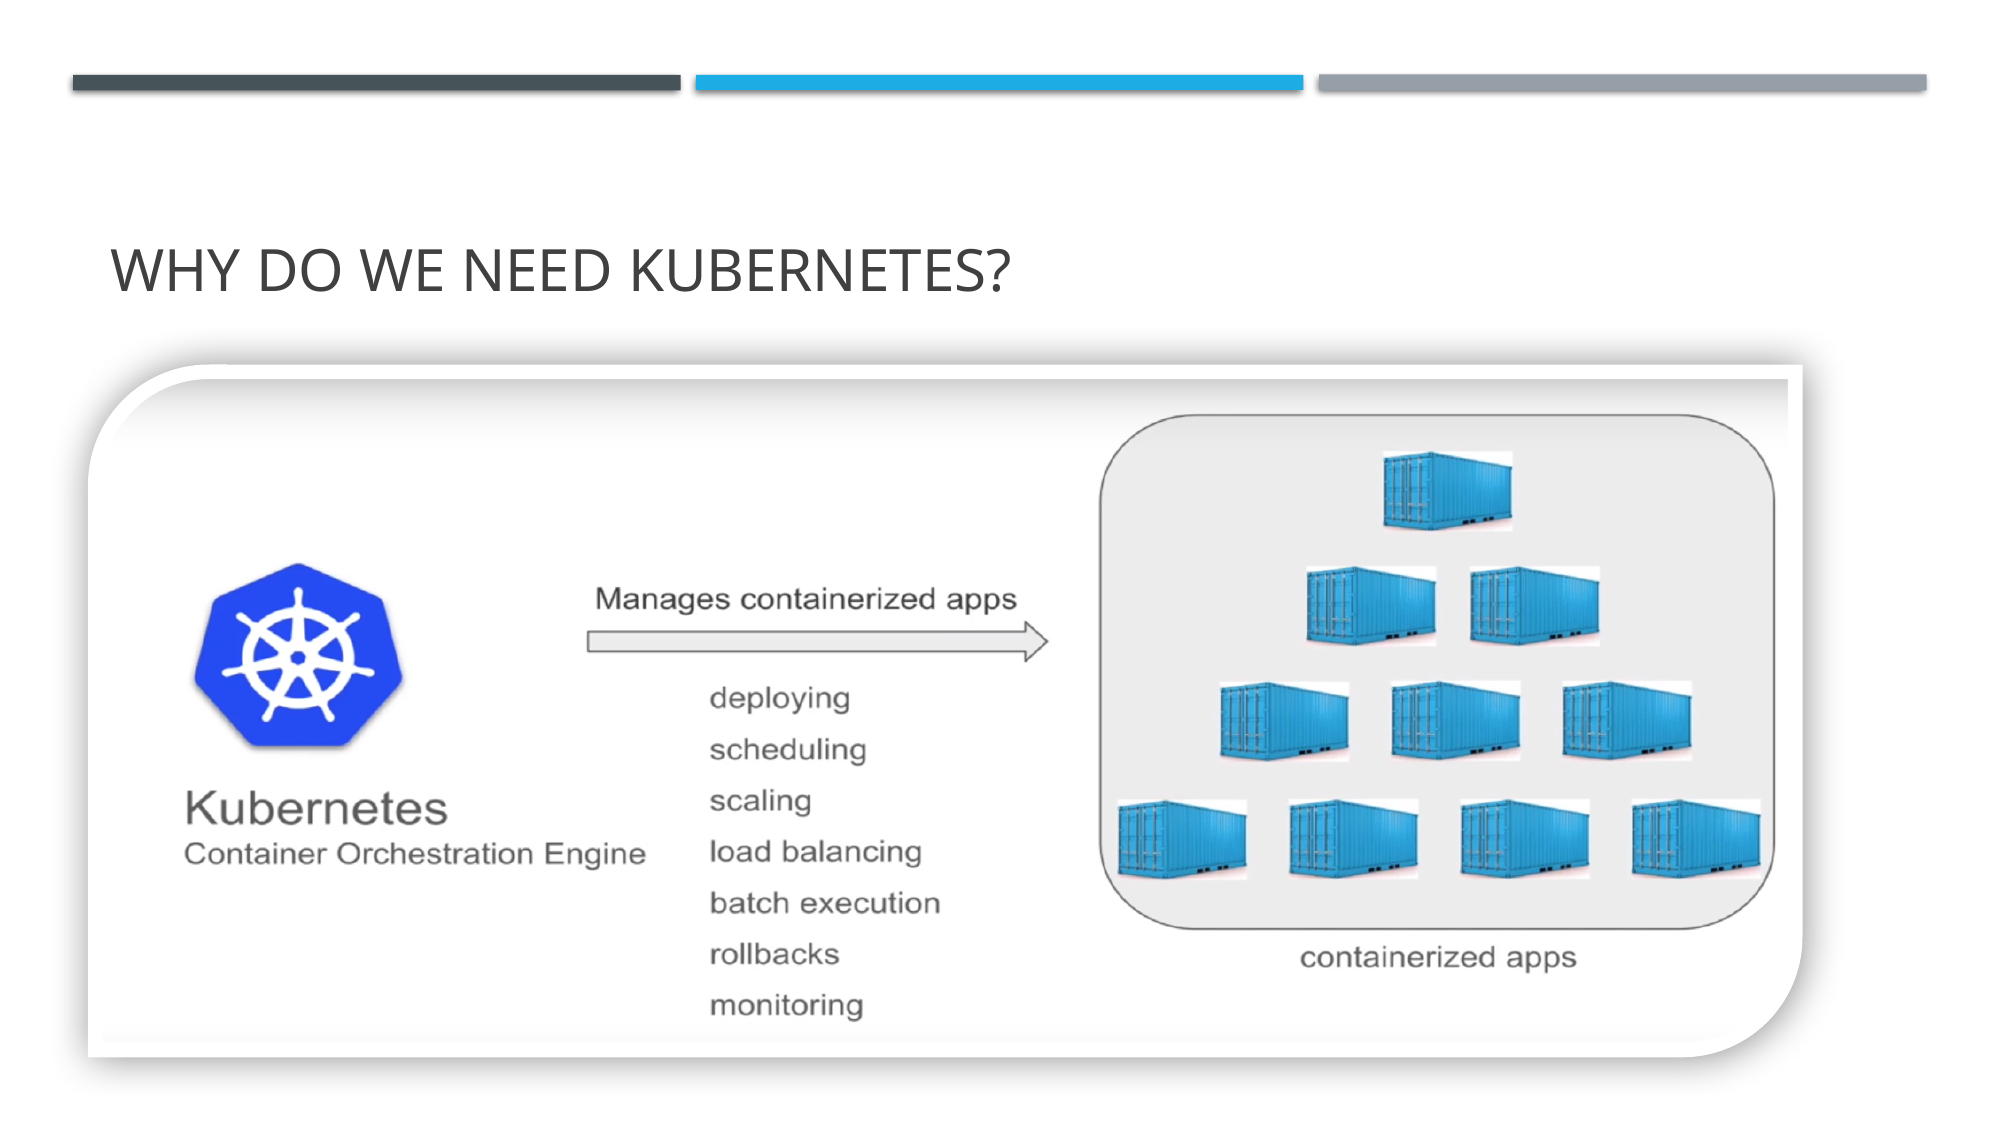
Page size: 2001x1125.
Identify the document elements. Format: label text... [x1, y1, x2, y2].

title Why do we need Kubernetes? [95, 115, 1905, 311]
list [94, 371, 1796, 1051]
